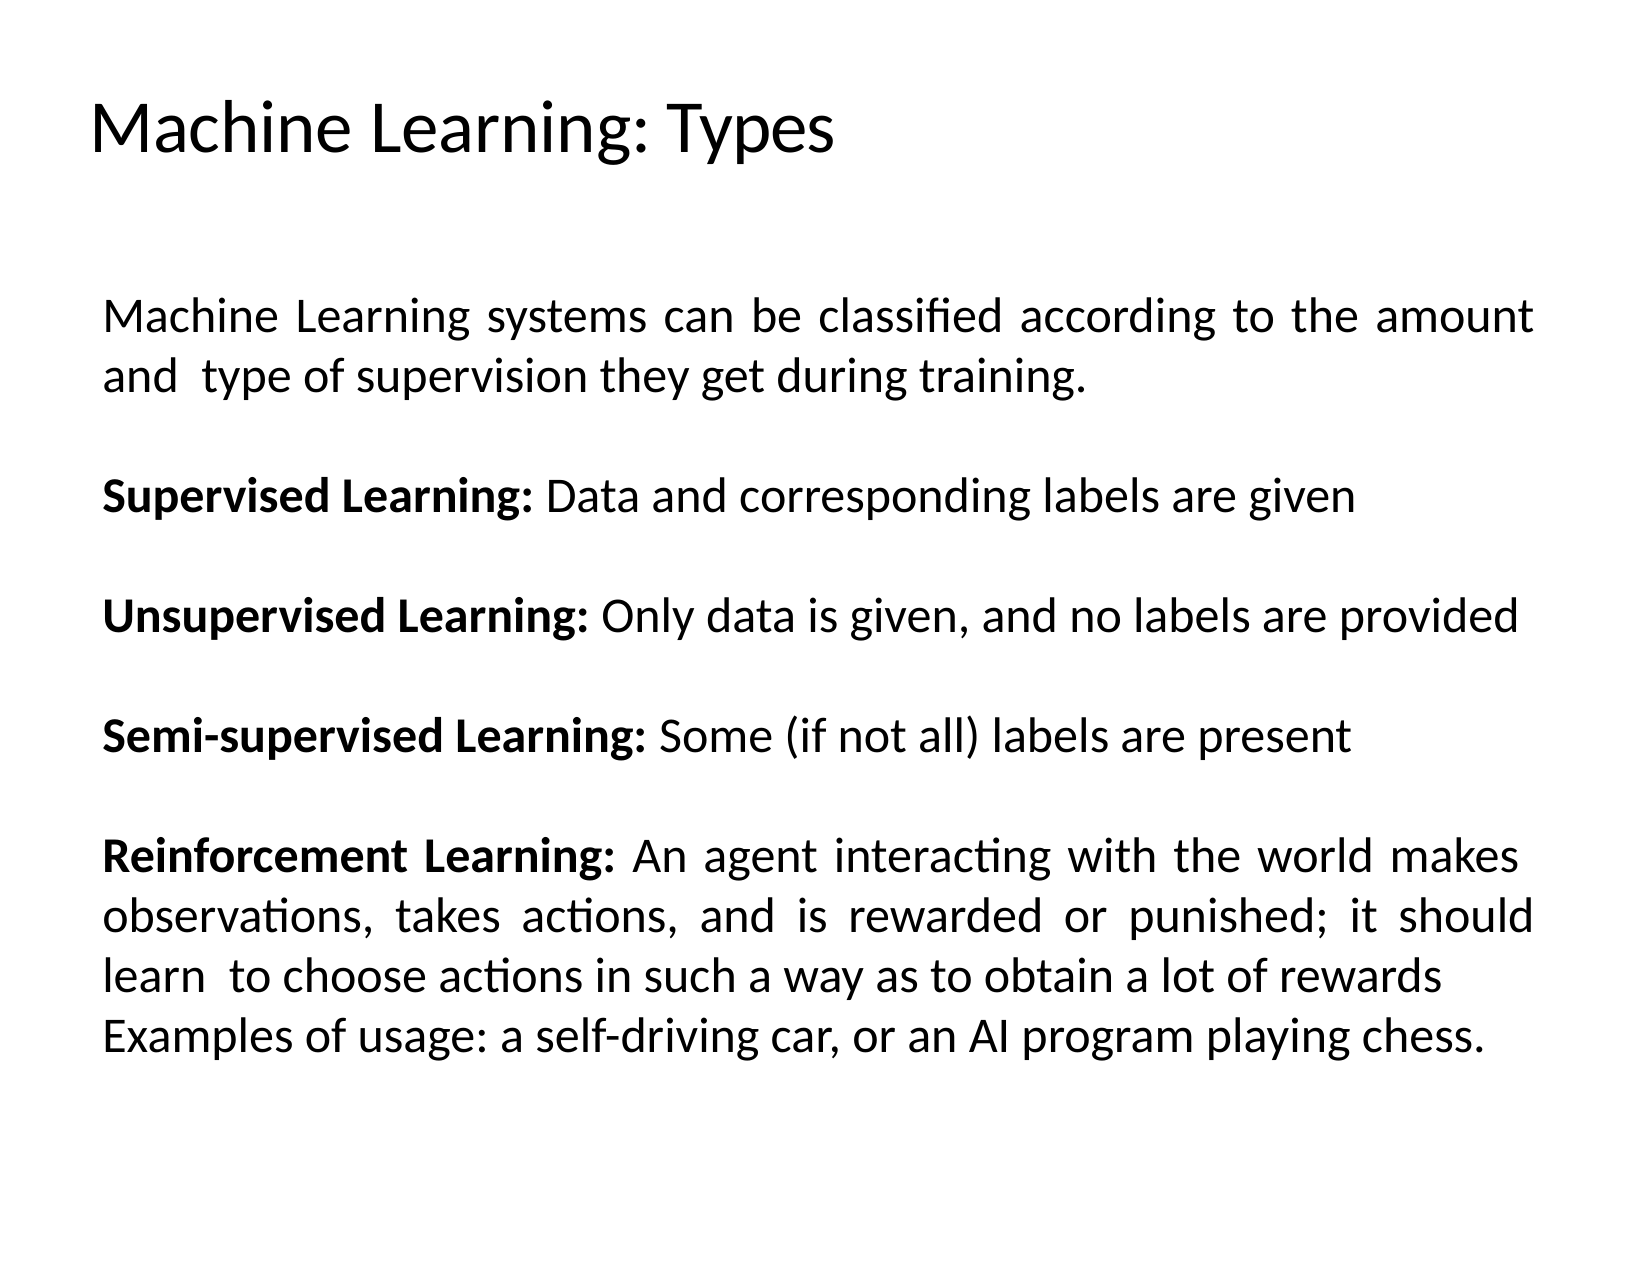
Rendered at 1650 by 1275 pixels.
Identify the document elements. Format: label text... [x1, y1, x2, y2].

text_box Machine Learning systems can be classified according to the amount and type of supervision they get during training. Supervised Learning: Data and corresponding labels are given Unsupervised Learning: Only data is given, and no labels are provided Semi-supervised Learning: Some (if not all) labels are present Reinforcement Learning: An agent interacting with the world makes observations, takes actions, and is rewarded or punished; it should learn to choose actions in such a way as to obtain a lot of rewards Examples of usage: a self-driving car, or an AI program playing chess. [87, 274, 1550, 1070]
title Machine Learning: Types [87, 75, 843, 274]
